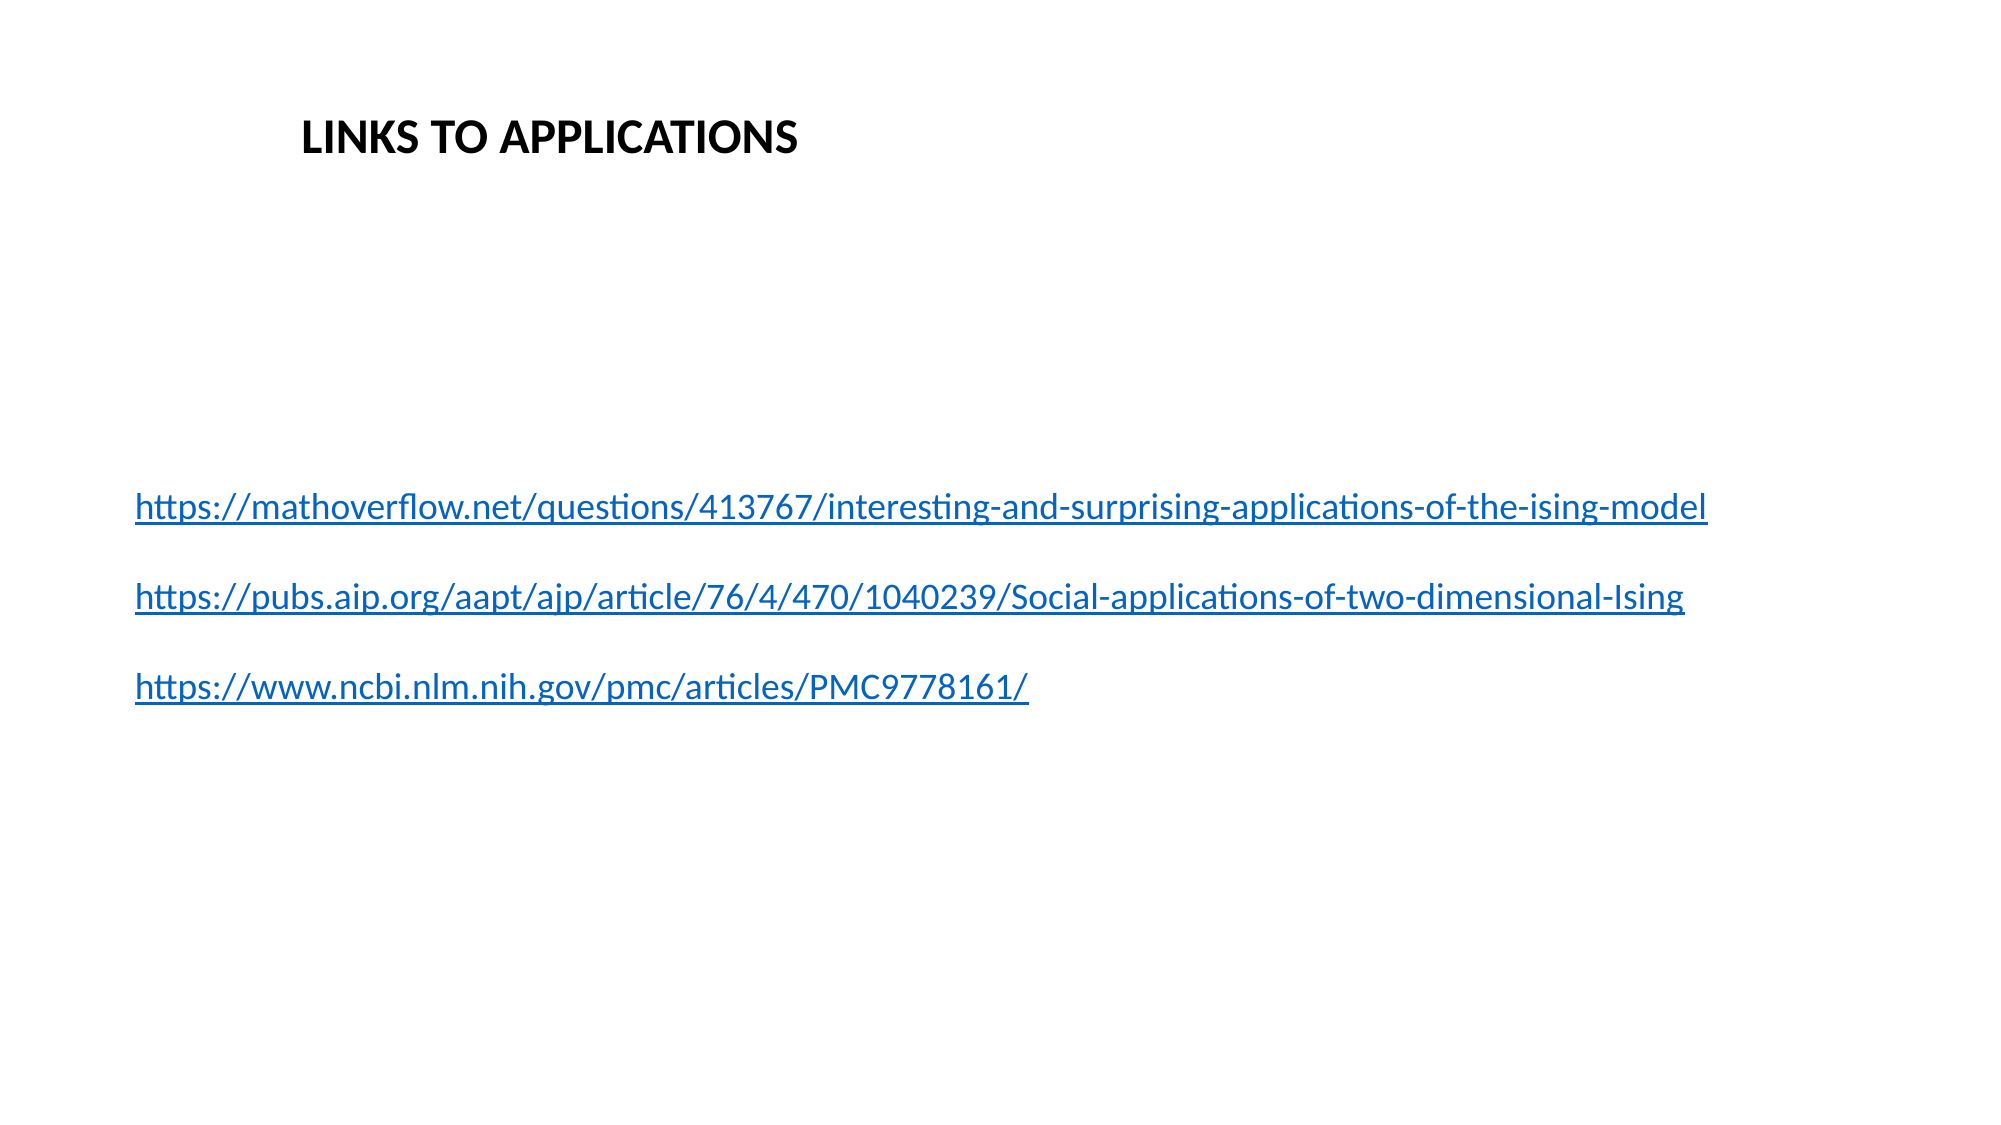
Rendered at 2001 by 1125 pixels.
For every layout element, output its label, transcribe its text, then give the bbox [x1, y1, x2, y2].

text_box https://mathoverflow.net/questions/413767/interesting-and-surprising-applications-of-the-ising-model https://pubs.aip.org/aapt/ajp/article/76/4/470/1040239/Social-applications-of-two-dimensional-Ising https://www.ncbi.nlm.nih.gov/pmc/articles/PMC9778161/ [119, 474, 1932, 805]
text_box LINKS TO APPLICATIONS [286, 96, 1399, 172]
